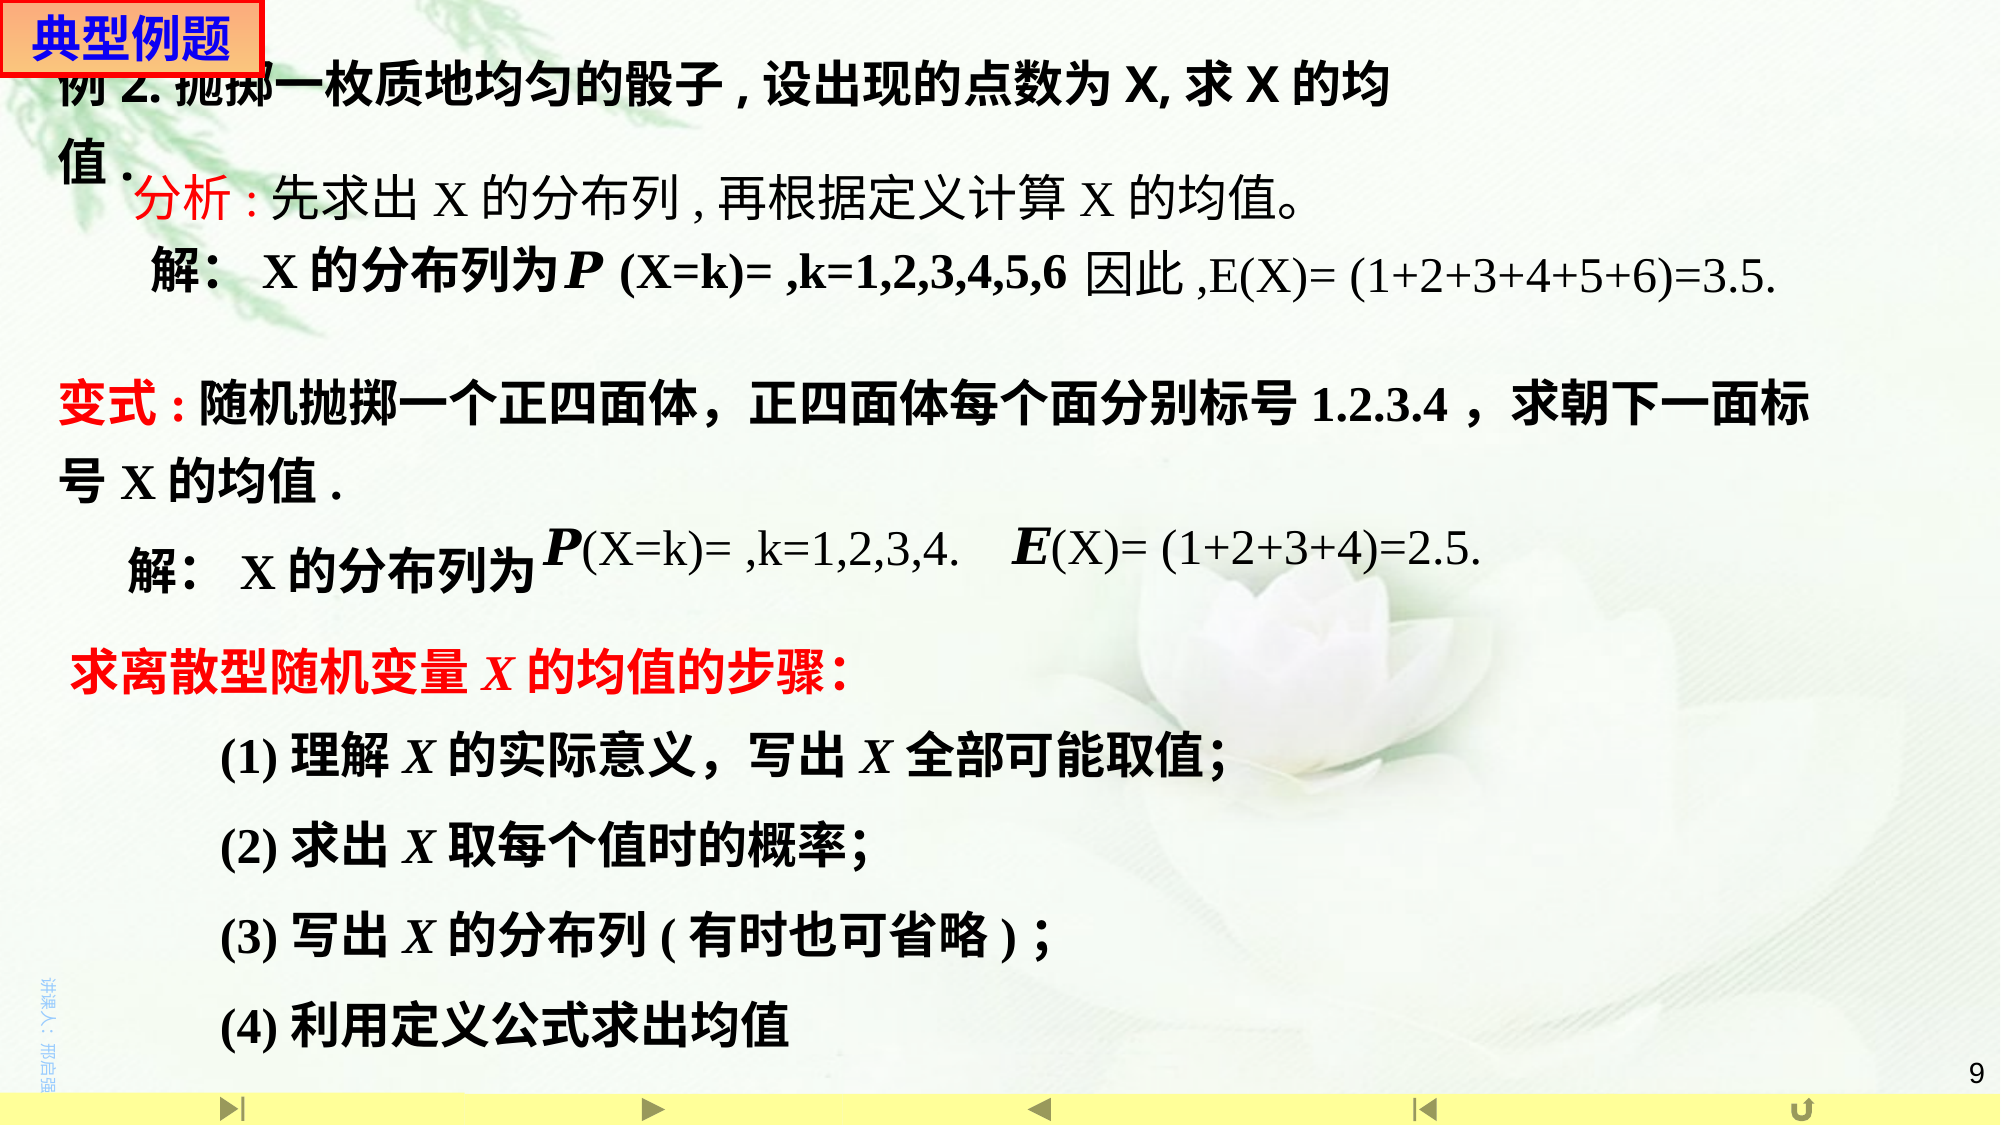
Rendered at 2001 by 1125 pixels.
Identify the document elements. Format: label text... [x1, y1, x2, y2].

text_box 例2.抛掷一枚质地均匀的骰子,设出现的点数为X,求X的均值. [43, 26, 1462, 198]
picture [0, 0, 2001, 1125]
text_box 解：X的分布列为 [113, 502, 553, 608]
text_box 典型例题 [0, 0, 262, 75]
text_box 求离散型随机变量X的均值的步骤： [54, 633, 1106, 709]
text_box 变式:随机抛掷一个正四面体，正四面体每个面分别标号1.2.3.4，求朝下一面标号X的均值. [43, 346, 1869, 517]
text_box 分析:先求出X的分布列,再根据定义计算X的均值。 [117, 159, 1387, 235]
